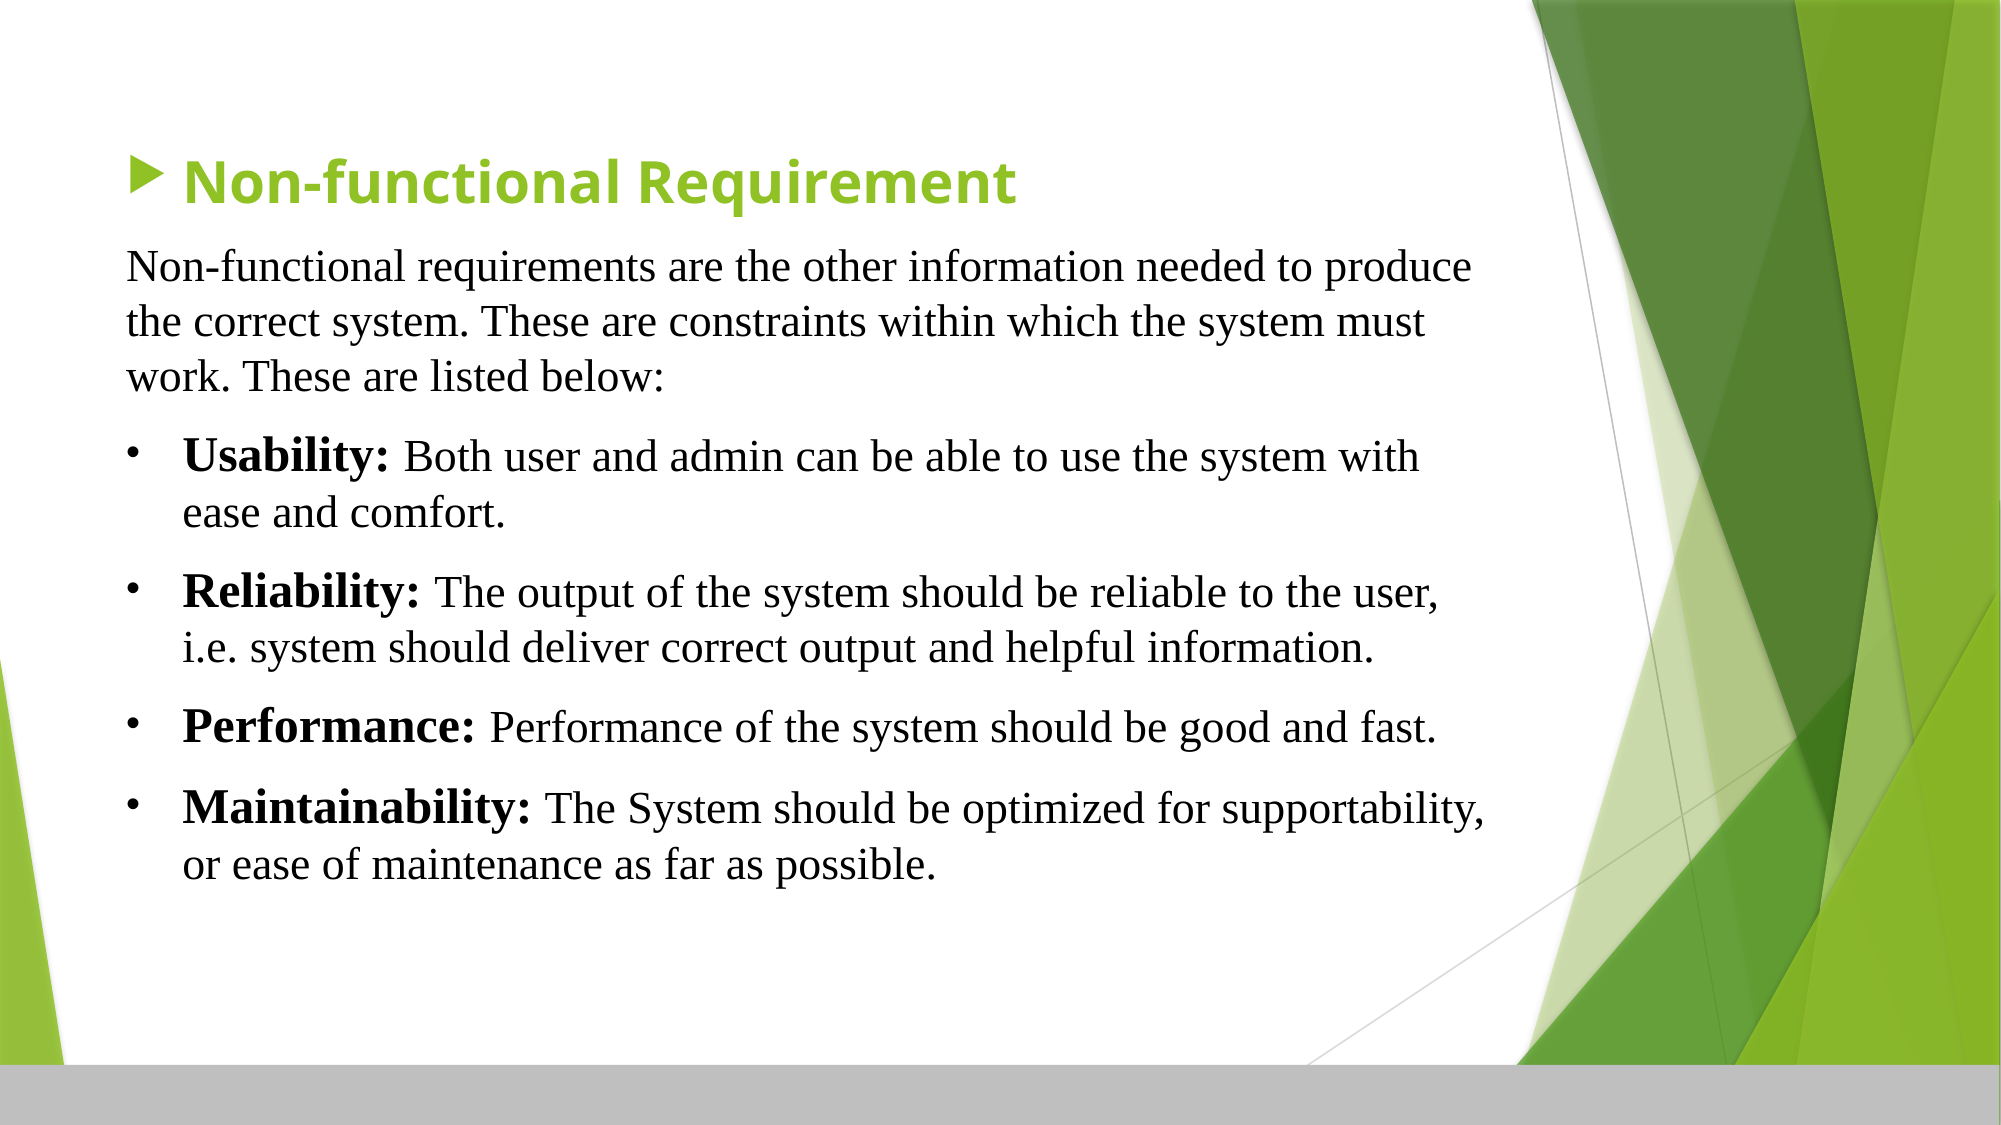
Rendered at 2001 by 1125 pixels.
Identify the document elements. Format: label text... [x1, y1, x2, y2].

list Non-functional Requirement Non-functional requirements are the other information needed to produce the correct system. These are constraints within which the system must work. These are listed below: Usability: Both user and admin can be able to use the system with ease and comfort. Reliability: The output of the system should be reliable to the user, i.e. system should deliver correct output and helpful information. Performance: Performance of the system should be good and fast. Maintainability: The System should be optimized for supportability, or ease of maintenance as far as possible. [111, 137, 1522, 991]
